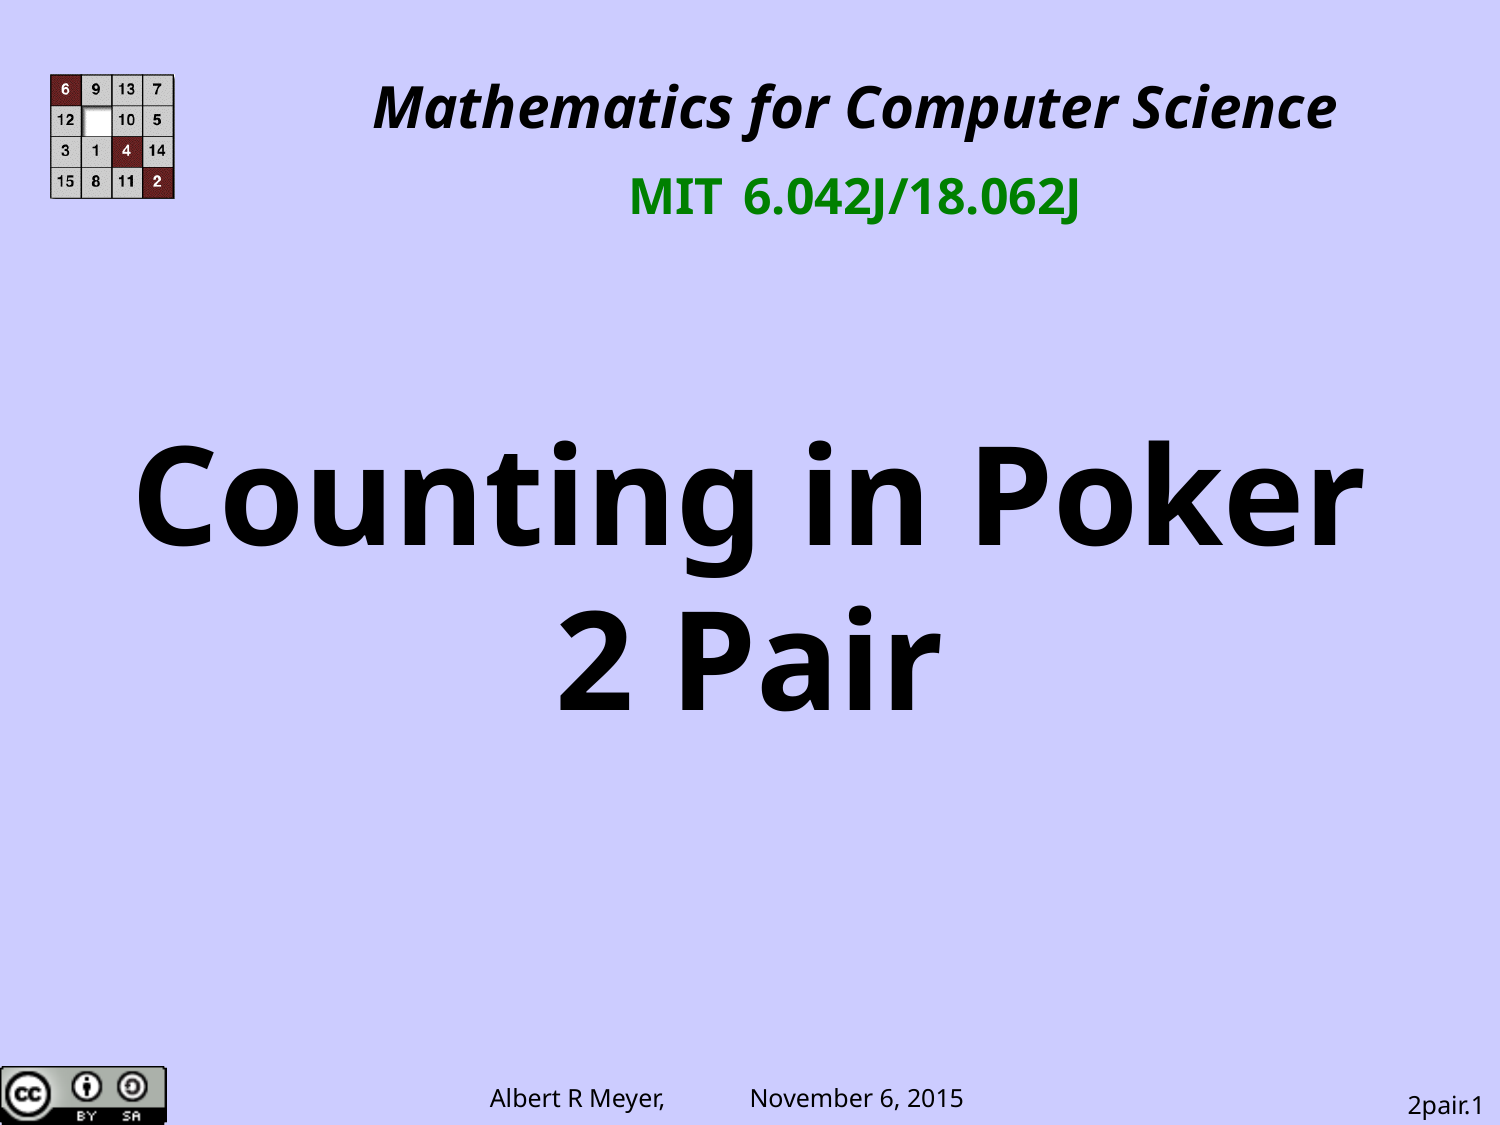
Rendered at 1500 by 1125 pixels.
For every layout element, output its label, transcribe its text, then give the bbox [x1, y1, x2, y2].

picture [0, 1066, 167, 1125]
picture [50, 74, 175, 199]
text_box Counting in Poker 2 Pair [112, 375, 1388, 771]
text_box Mathematics for Computer Science MIT 6.042J/18.062J [357, 62, 1353, 238]
slide_number 2pair.1 [1249, 1082, 1500, 1125]
